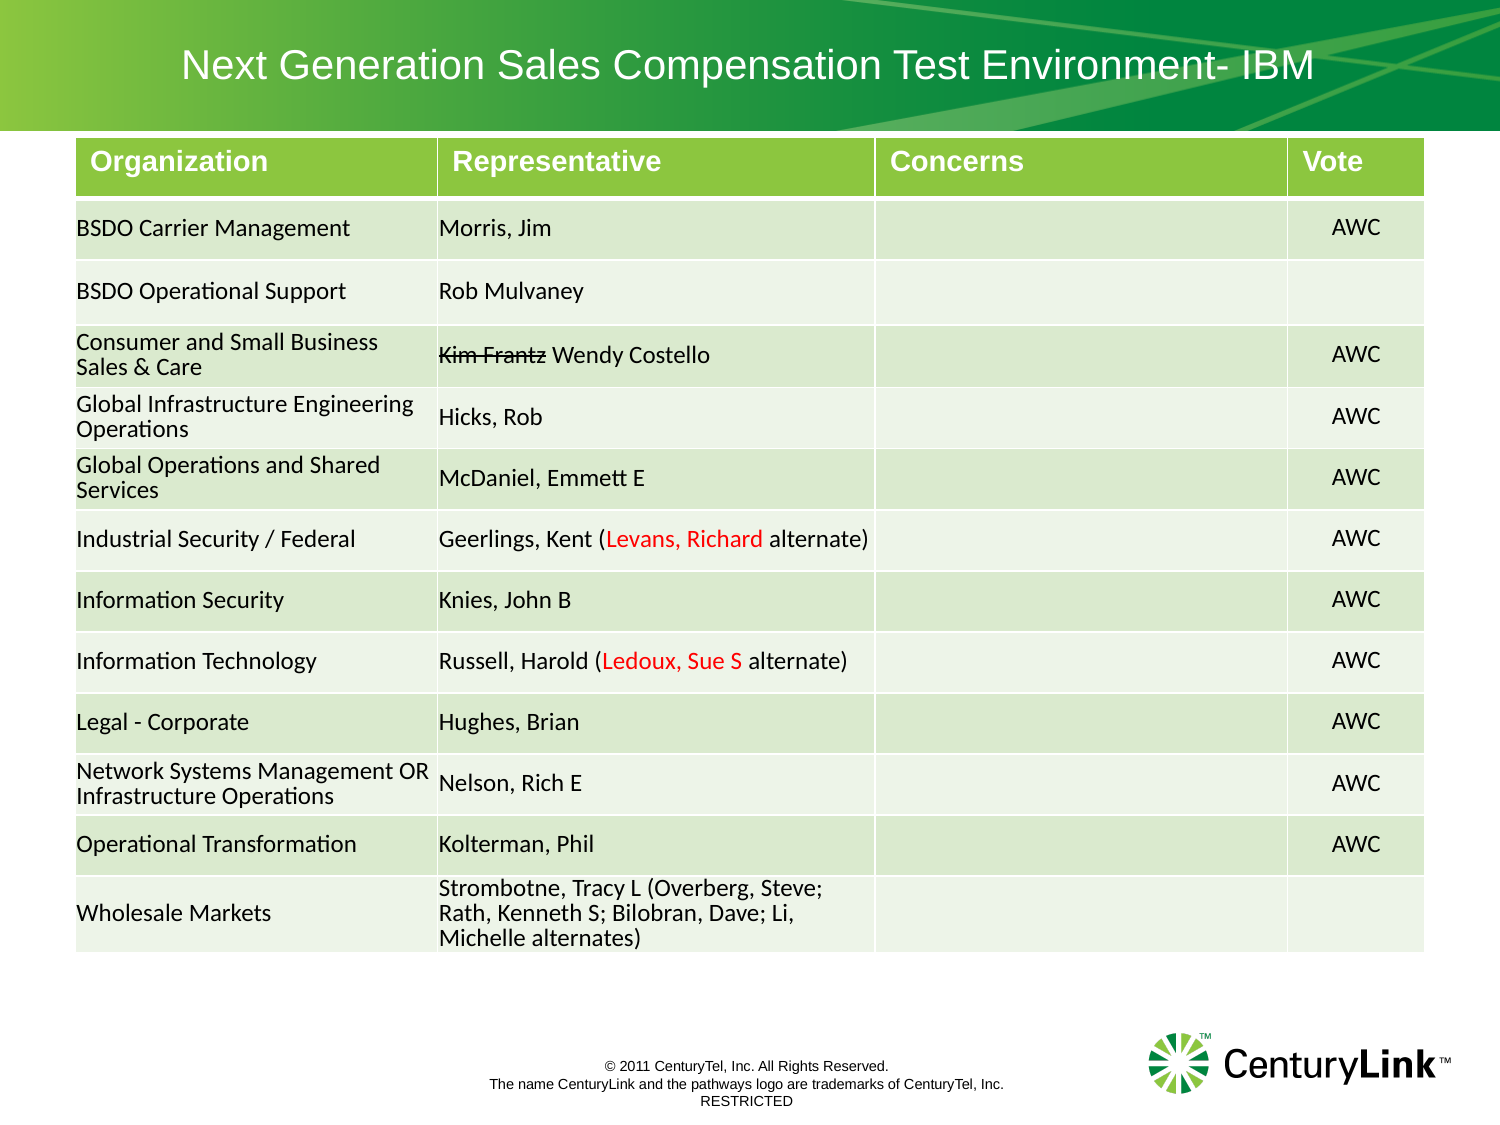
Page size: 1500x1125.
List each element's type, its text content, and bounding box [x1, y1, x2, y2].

table_cell Wholesale Markets [76, 877, 437, 952]
table_cell BSDO Operational Support [76, 261, 437, 324]
table_cell [876, 511, 1287, 570]
table_cell [876, 633, 1287, 692]
table_cell Operational Transformation [76, 816, 437, 875]
table_header Representative [438, 138, 874, 196]
table_cell [876, 388, 1287, 448]
table_cell Information Security [76, 572, 437, 631]
table_cell McDaniel, Emmett E [438, 449, 874, 509]
table_cell Network Systems Management OR Infrastructure Operations [76, 755, 437, 814]
table_cell [876, 449, 1287, 509]
table_cell [876, 326, 1287, 387]
table_cell [876, 755, 1287, 814]
table_cell AWC [1288, 201, 1424, 259]
table_cell BSDO Carrier Management [76, 201, 437, 259]
table_cell Global Infrastructure Engineering Operations [76, 388, 437, 448]
table_cell AWC [1288, 388, 1424, 448]
table_cell AWC [1288, 511, 1424, 570]
title Next Generation Sales Compensation Test Environment- IBM [60, 0, 1437, 126]
table_header Organization [76, 138, 437, 196]
table_cell [876, 201, 1287, 259]
table_cell AWC [1288, 633, 1424, 692]
table_cell [876, 572, 1287, 631]
table_cell AWC [1288, 694, 1424, 753]
table_cell Hughes, Brian [438, 694, 874, 753]
table_cell Knies, John B [438, 572, 874, 631]
table_cell AWC [1288, 326, 1424, 387]
picture [1134, 1020, 1464, 1109]
table_cell [876, 694, 1287, 753]
table_cell Morris, Jim [438, 201, 874, 259]
table_cell Industrial Security / Federal [76, 511, 437, 570]
table_header Vote [1288, 138, 1424, 196]
table_cell Kim Frantz Wendy Costello [438, 326, 874, 387]
table_cell AWC [1288, 755, 1424, 814]
table_header Concerns [876, 138, 1287, 196]
table_cell AWC [1288, 572, 1424, 631]
table_cell [1288, 261, 1424, 324]
table_cell Geerlings, Kent (Levans, Richard alternate) [438, 511, 874, 570]
table_cell Consumer and Small Business Sales & Care [76, 326, 437, 387]
table_cell [876, 261, 1287, 324]
picture [0, 0, 1500, 131]
table_cell [876, 877, 1287, 952]
table_cell AWC [1288, 449, 1424, 509]
table_cell Nelson, Rich E [438, 755, 874, 814]
table_cell Strombotne, Tracy L (Overberg, Steve; Rath, Kenneth S; Bilobran, Dave; Li, Michelle alternates) [438, 877, 874, 952]
table_cell [876, 816, 1287, 875]
table_cell AWC [1288, 816, 1424, 875]
table_cell Kolterman, Phil [438, 816, 874, 875]
table_cell Hicks, Rob [438, 388, 874, 448]
table_cell Rob Mulvaney [438, 261, 874, 324]
table_cell Global Operations and Shared Services [76, 449, 437, 509]
table_cell Legal - Corporate [76, 694, 437, 753]
table_cell Russell, Harold (Ledoux, Sue S alternate) [438, 633, 874, 692]
table_cell [1288, 877, 1424, 952]
table_cell Information Technology [76, 633, 437, 692]
